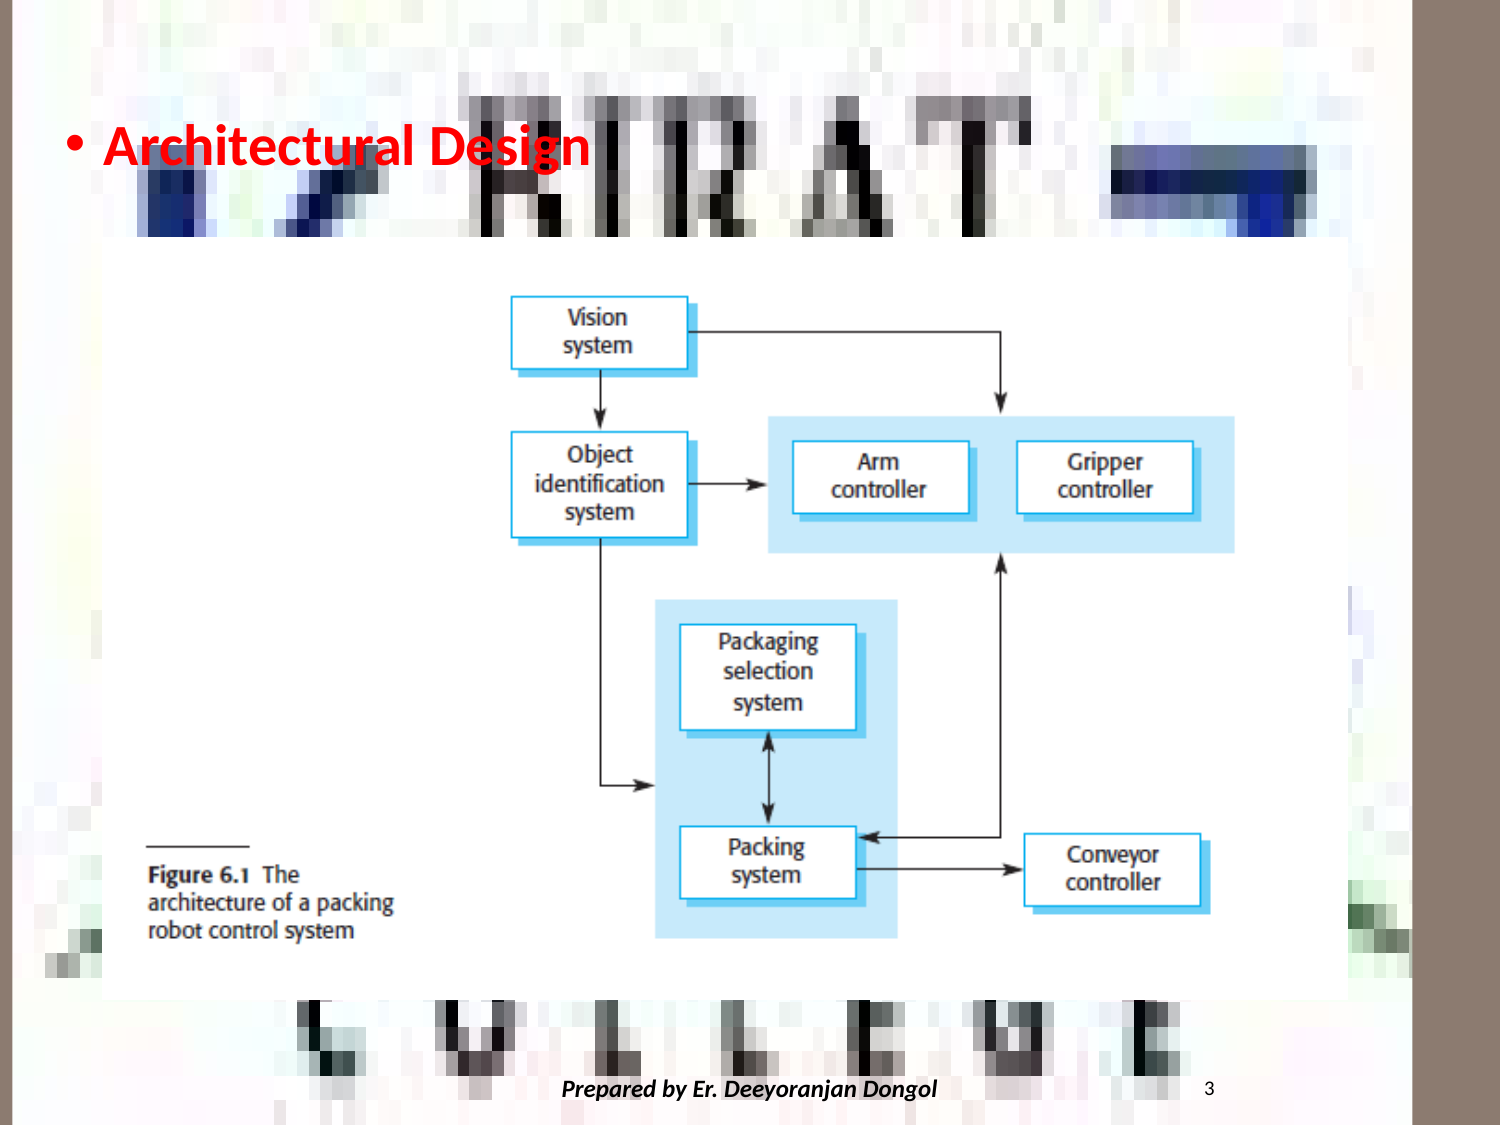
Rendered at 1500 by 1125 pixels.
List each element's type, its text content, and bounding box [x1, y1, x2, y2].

list Architectural Design [50, 99, 1388, 1063]
footer Prepared by Er. Deeyoranjan Dongol [443, 1062, 1057, 1113]
picture [13, 0, 1412, 1125]
slide_number 3 [1067, 1061, 1230, 1112]
